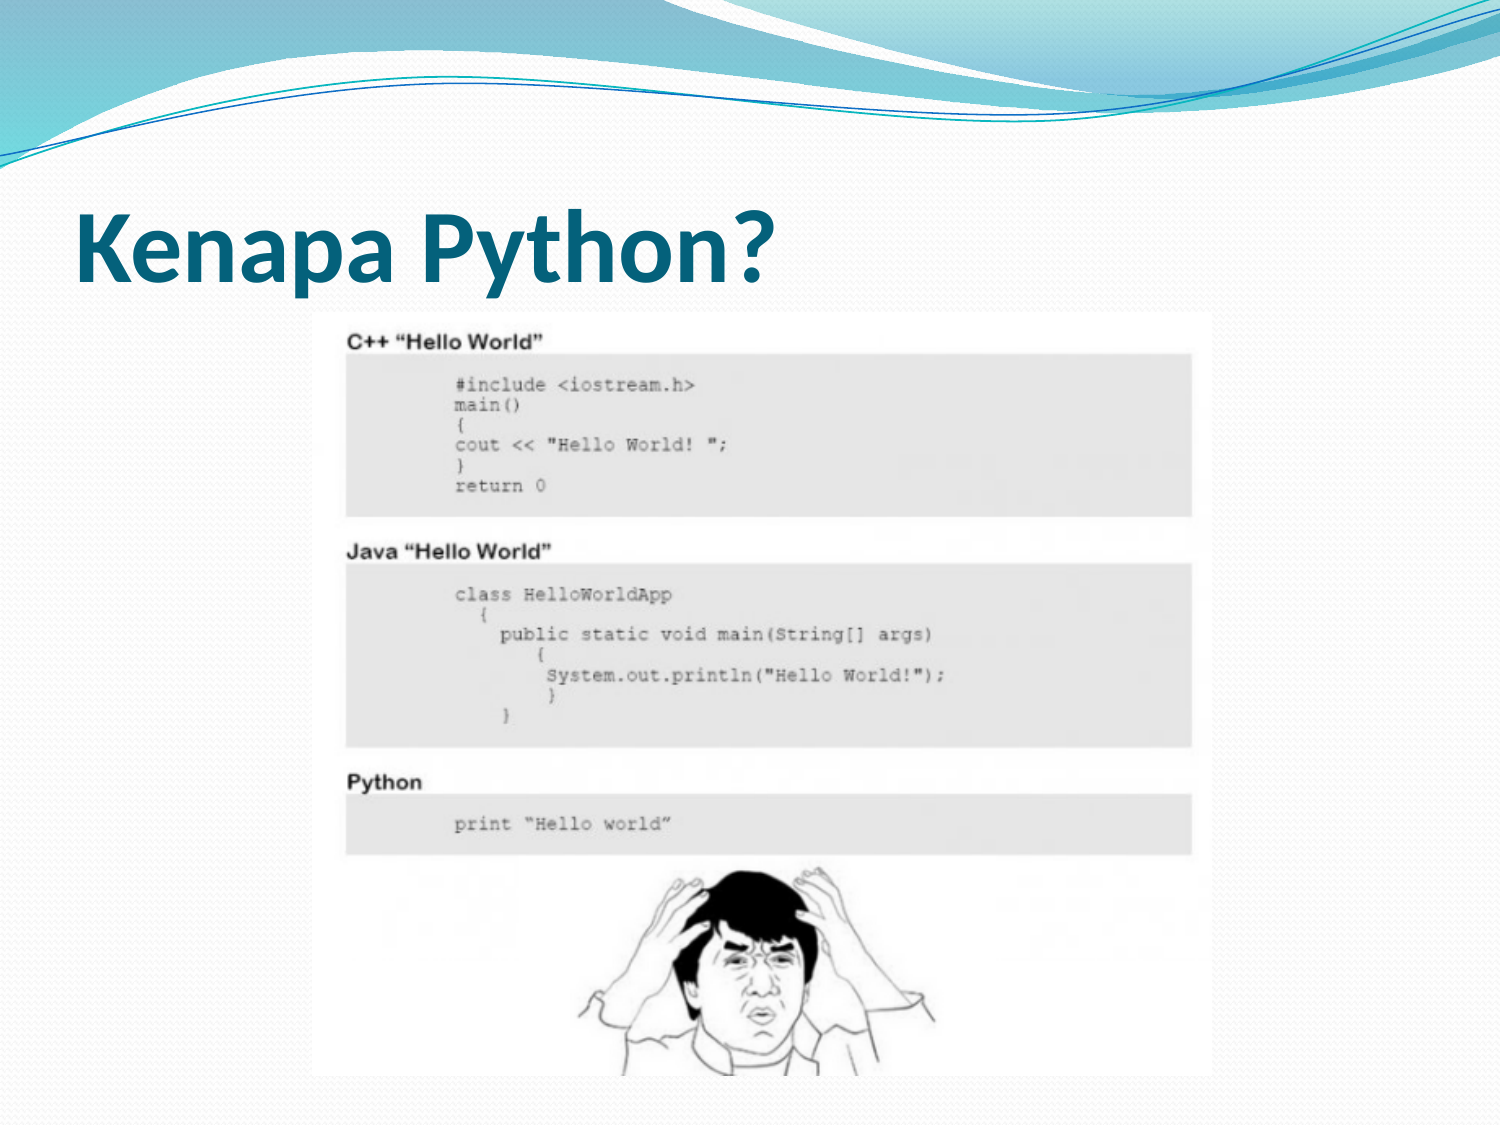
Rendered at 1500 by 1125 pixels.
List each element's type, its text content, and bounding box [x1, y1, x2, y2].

title Kenapa Python? [75, 115, 1425, 303]
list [312, 312, 1213, 1076]
